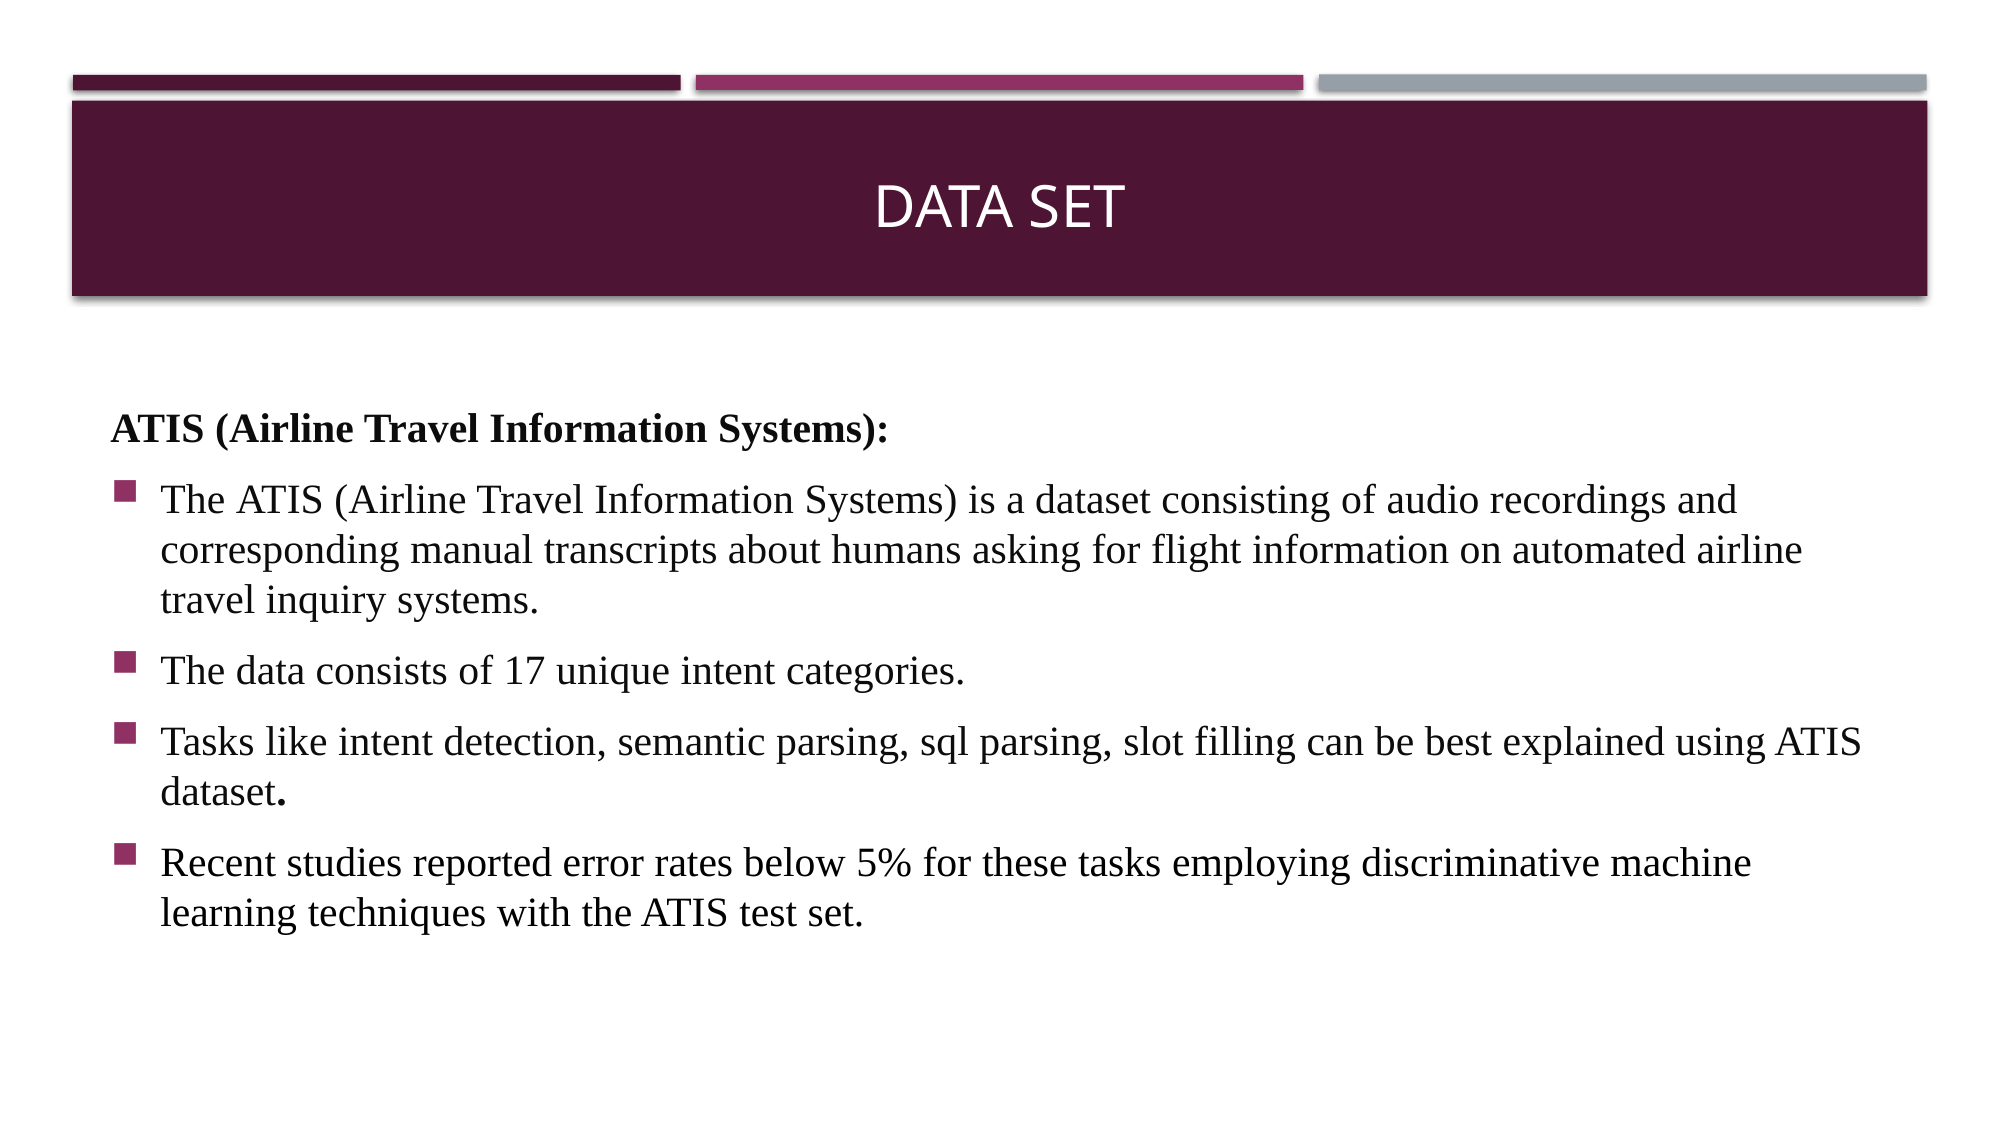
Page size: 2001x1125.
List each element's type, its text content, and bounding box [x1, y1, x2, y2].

title DATA SET [95, 80, 1905, 248]
list ATIS (Airline Travel Information Systems): The ATIS (Airline Travel Information Systems) is a dataset consisting of audio recordings and corresponding manual transcripts about humans asking for flight information on automated airline travel inquiry systems. The data consists of 17 unique intent categories. Tasks like intent detection, semantic parsing, sql parsing, slot filling can be best explained using ATIS dataset. Recent studies reported error rates below 5% for these tasks employing discriminative machine learning techniques with the ATIS test set. [95, 323, 1905, 1062]
